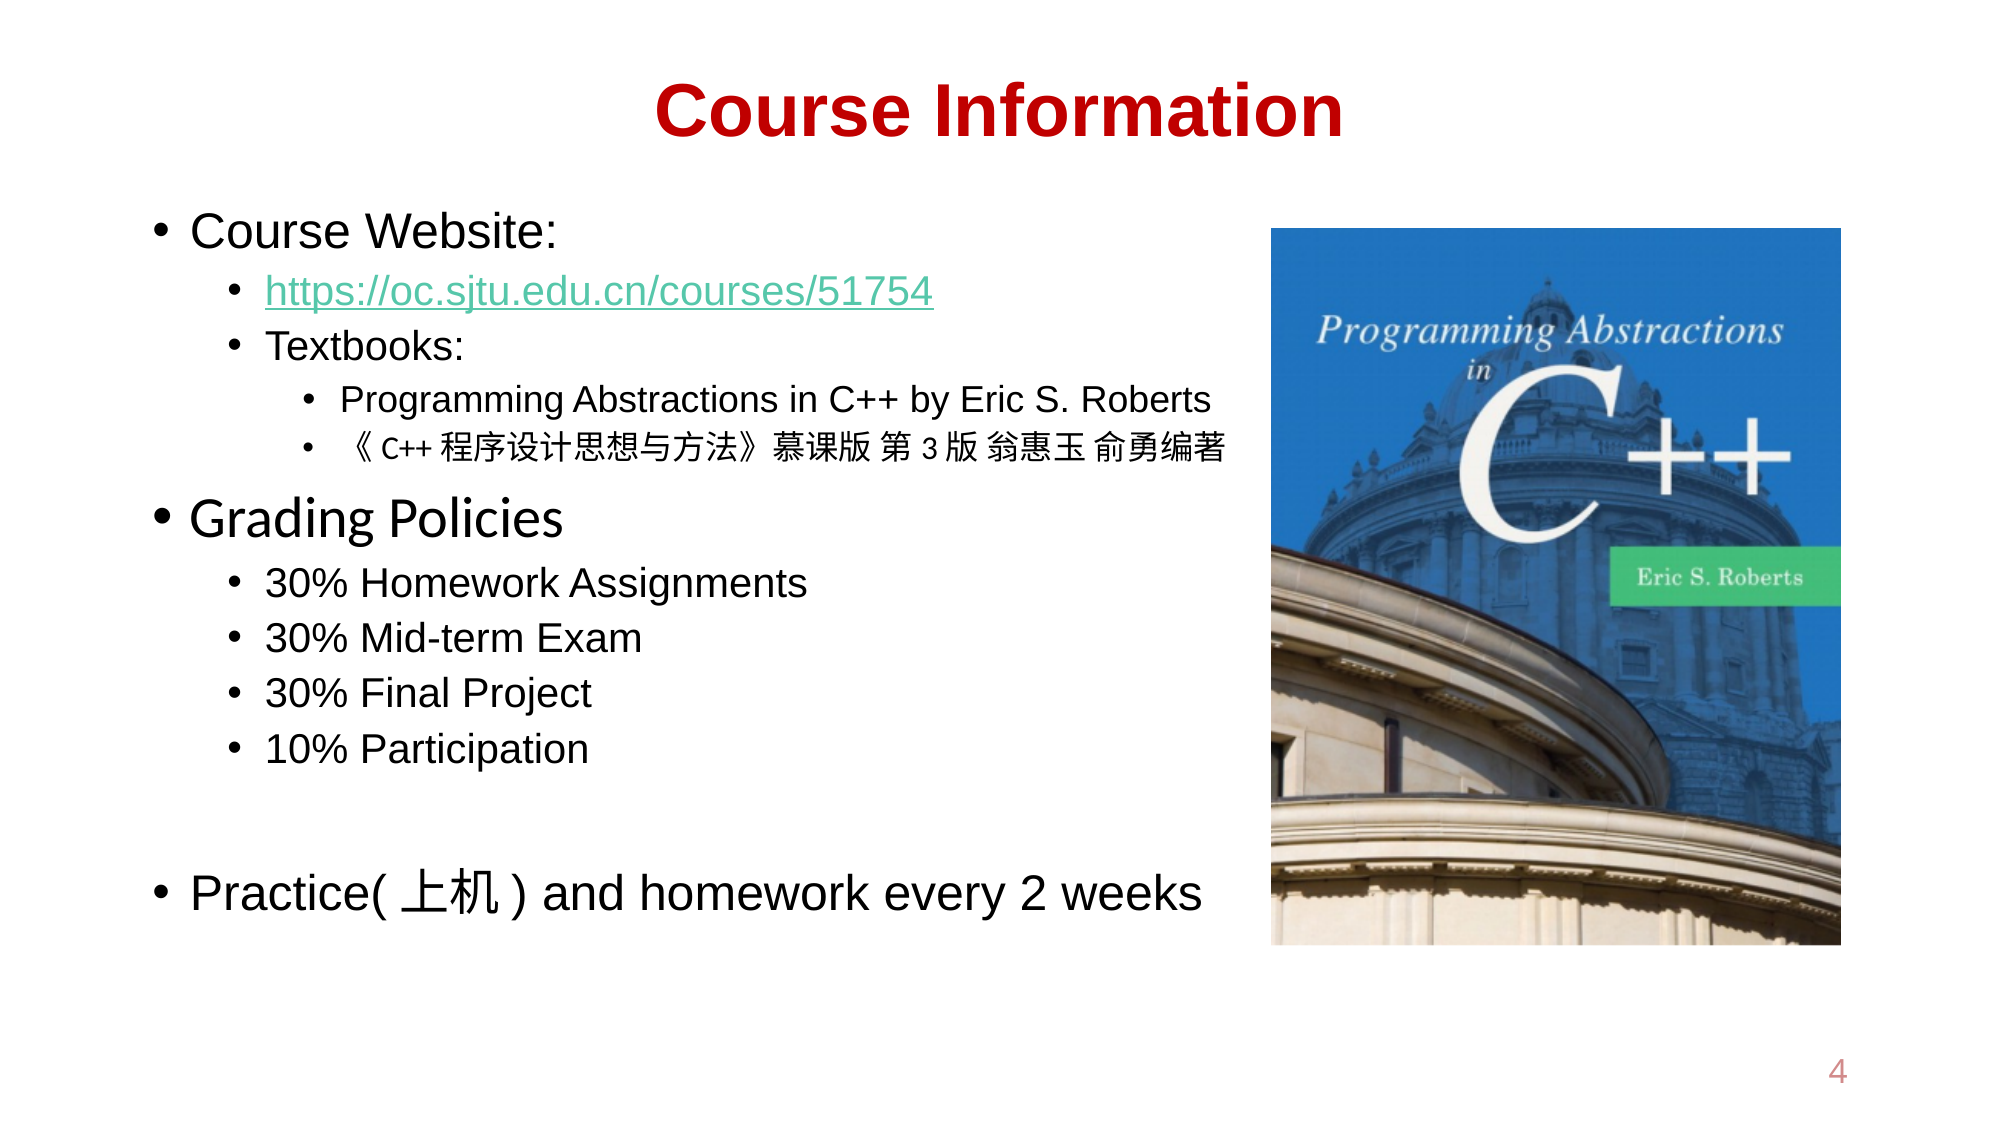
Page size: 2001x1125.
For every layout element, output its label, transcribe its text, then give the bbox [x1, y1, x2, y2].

list Course Website: https://oc.sjtu.edu.cn/courses/51754 Textbooks: Programming Abstractions in C++ by Eric S. Roberts 《C++程序设计思想与方法》慕课版 第3版 翁惠玉 俞勇编著 Grading Policies 30% Homework Assignments 30% Mid-term Exam 30% Final Project 10% Participation Practice(上机) and homework every 2 weeks [137, 197, 1863, 1025]
title Course Information [137, 59, 1863, 166]
slide_number 4 [1412, 1042, 1863, 1103]
picture [1271, 228, 1841, 947]
